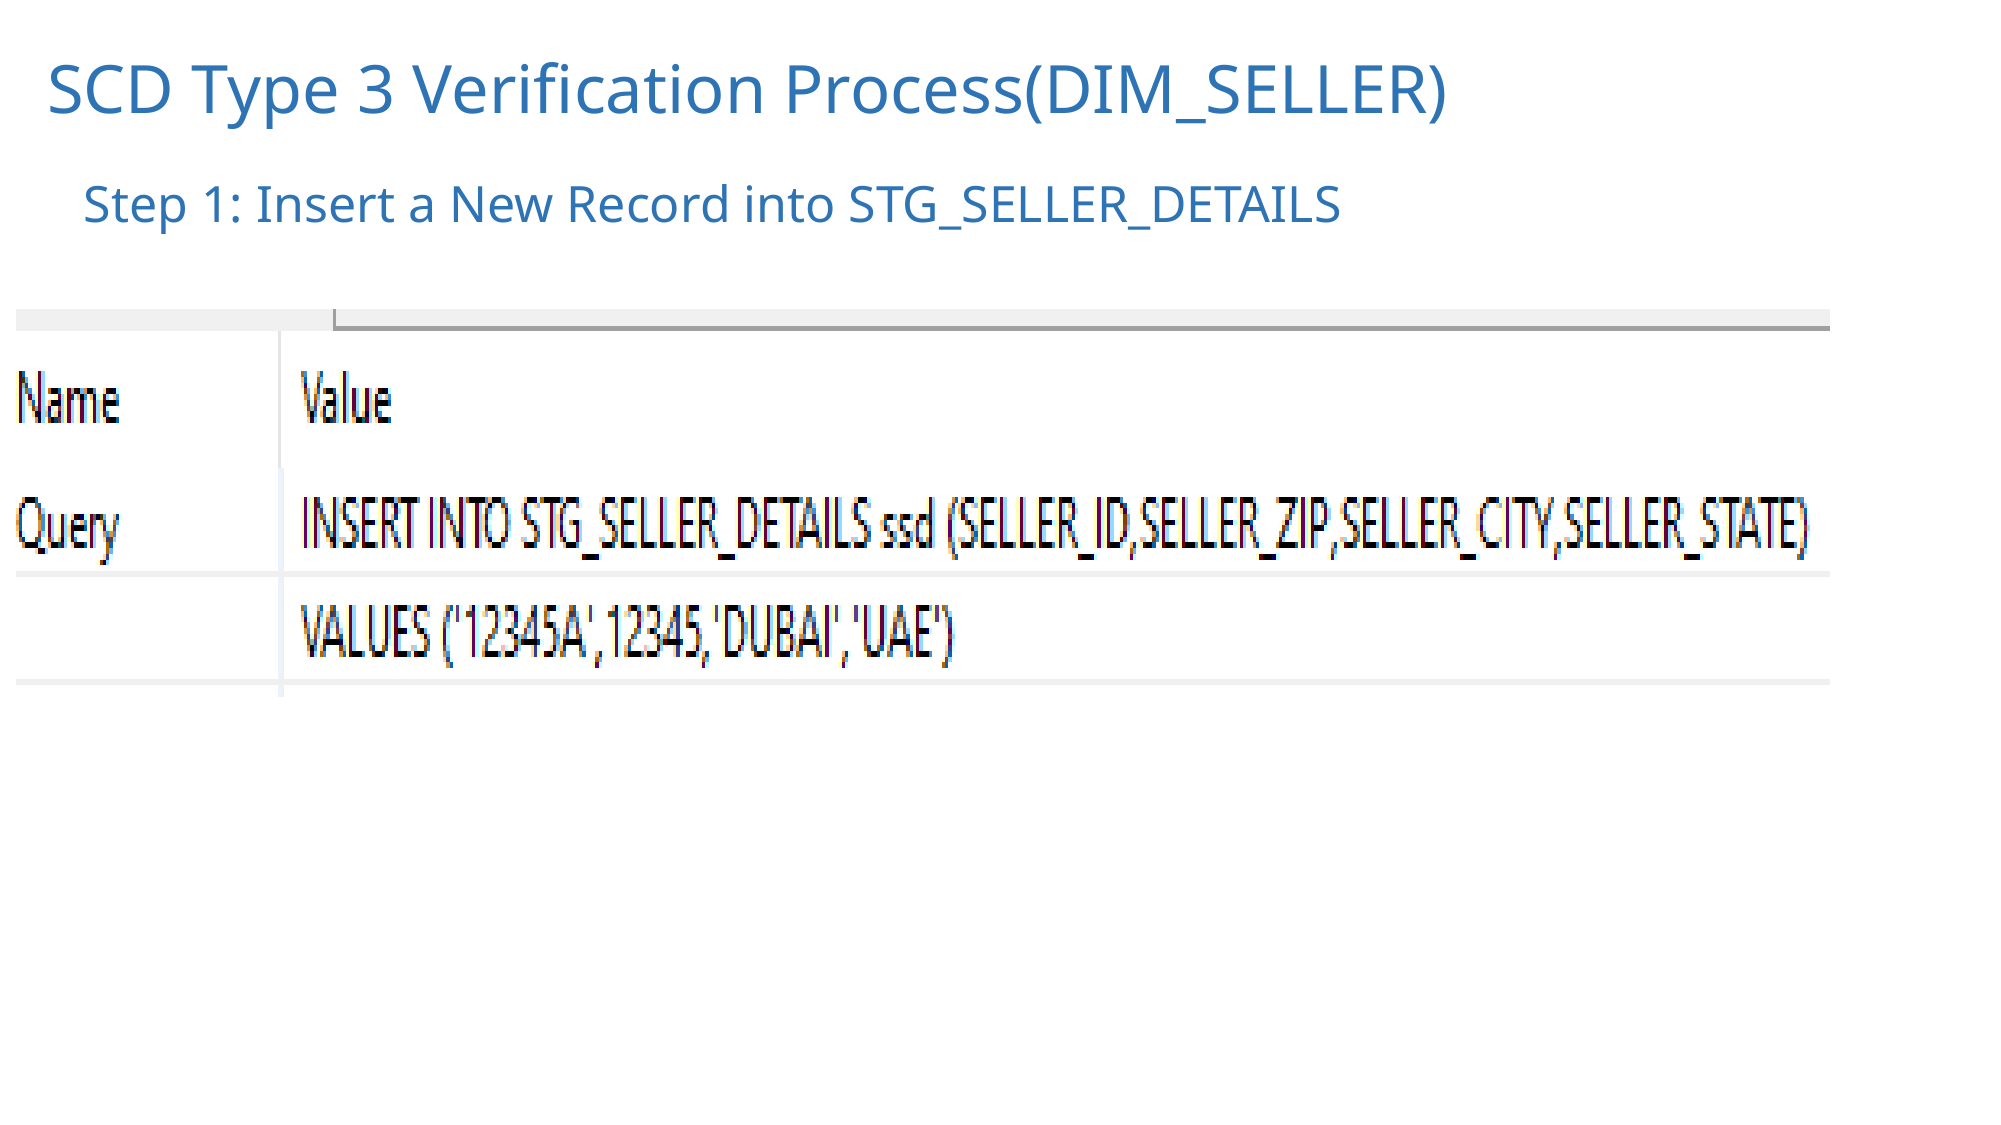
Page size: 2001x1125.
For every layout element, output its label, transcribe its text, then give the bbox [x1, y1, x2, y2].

picture [16, 309, 1830, 697]
text_box SCD Type 3 Verification Process(DIM_SELLER) [32, 39, 1501, 134]
text_box Step 1: Insert a New Record into STG_SELLER_DETAILS [69, 165, 1501, 241]
